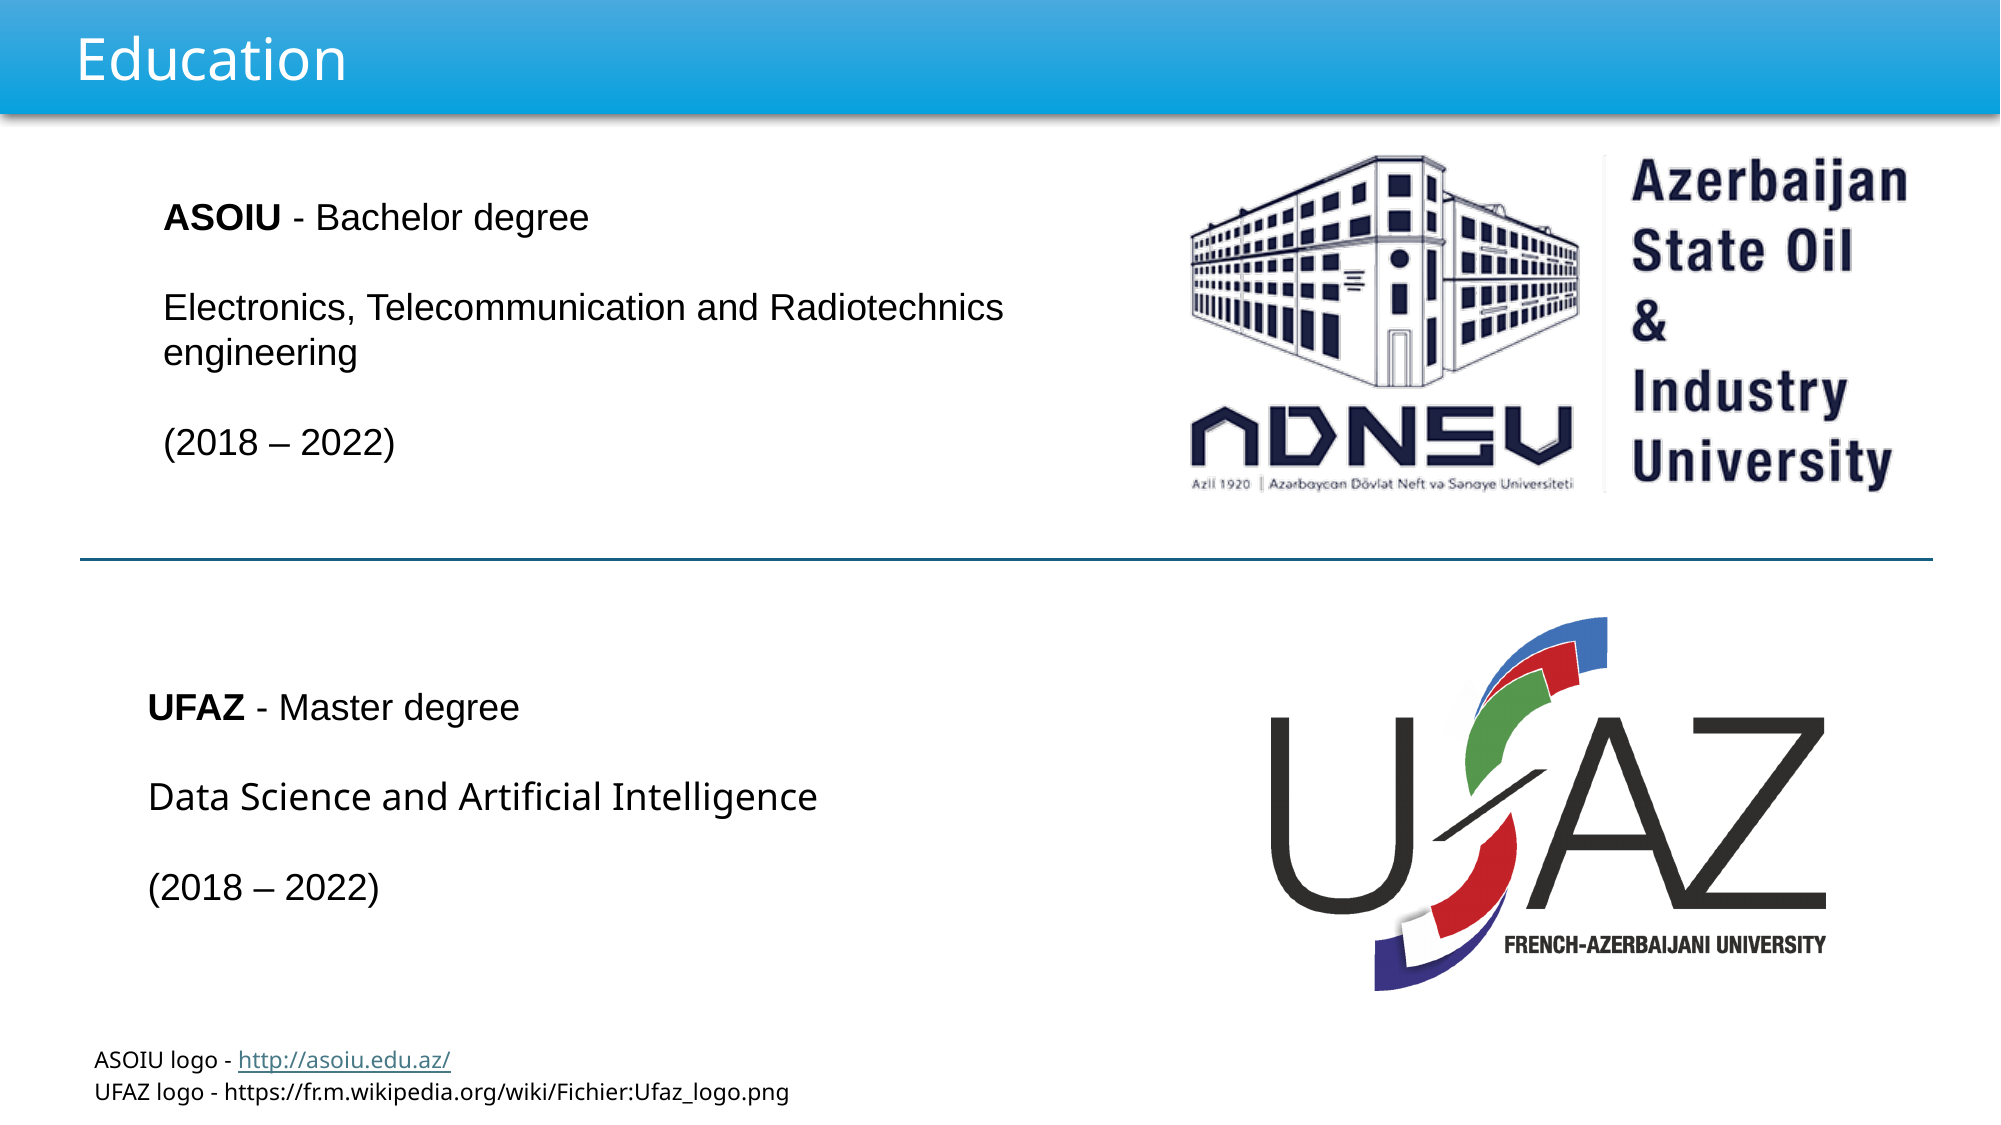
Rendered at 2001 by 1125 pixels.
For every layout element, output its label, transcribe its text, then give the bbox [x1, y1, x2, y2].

picture [1188, 154, 1909, 495]
picture [1270, 616, 1826, 992]
text_box ASOIU logo - http://asoiu.edu.az/ UFAZ logo - https://fr.m.wikipedia.org/wiki/Fichier:Ufaz_logo.png [79, 1038, 888, 1113]
text_box Education [0, 0, 2000, 114]
text_box ASOIU - Bachelor degree Electronics, Telecommunication and Radiotechnics engineering (2018 – 2022) [148, 185, 1158, 471]
text_box UFAZ - Master degree Data Science and Artificial Intelligence (2018 – 2022) [132, 675, 1143, 916]
